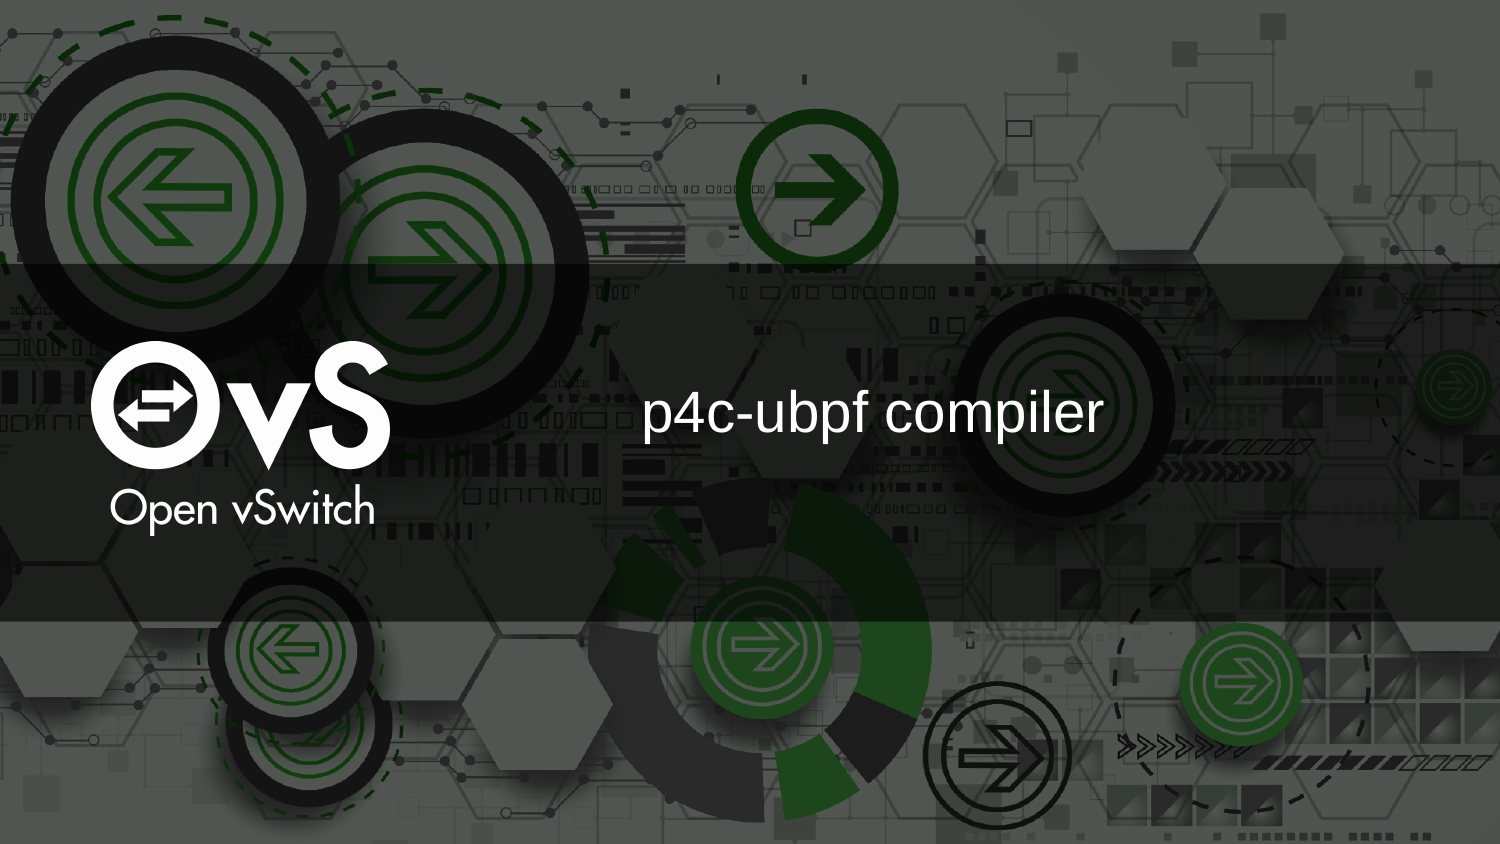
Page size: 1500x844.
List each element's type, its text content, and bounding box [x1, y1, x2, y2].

picture [0, 0, 1500, 844]
title p4c-ubpf compiler [626, 351, 1499, 467]
